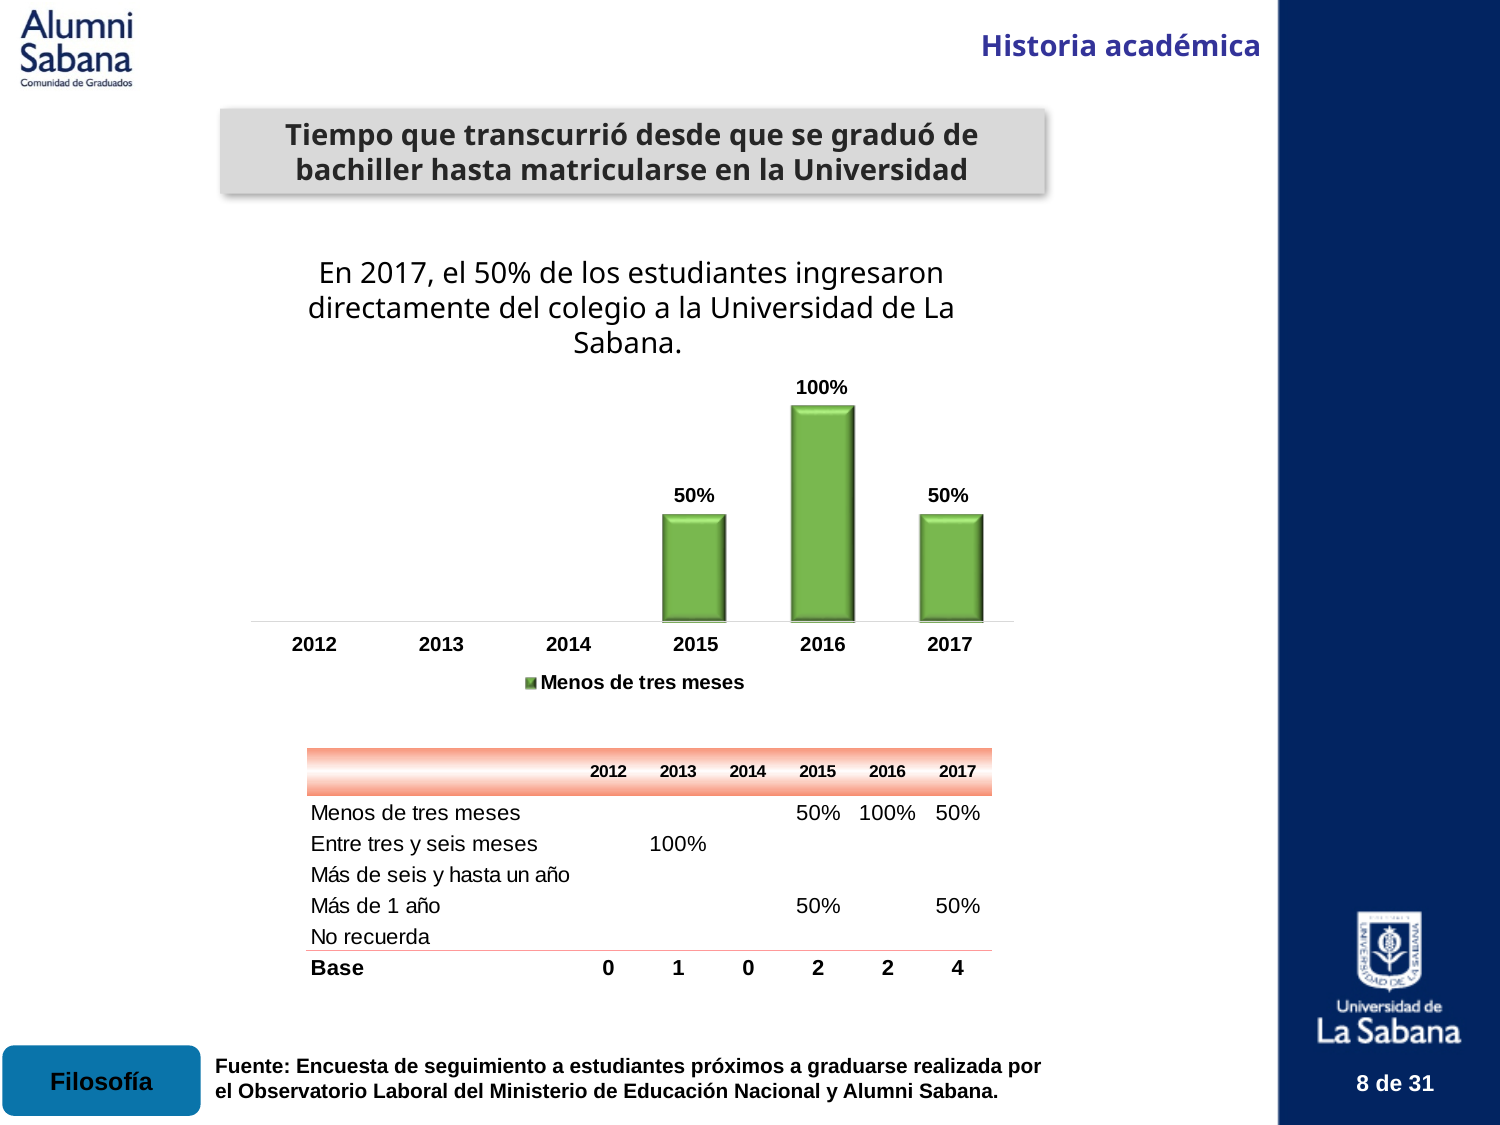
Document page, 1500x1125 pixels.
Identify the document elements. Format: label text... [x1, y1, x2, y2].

picture [0, 0, 1500, 1125]
text_box En 2017, el 50% de los estudiantes ingresaron directamente del colegio a la Universidad de La Sabana. [242, 246, 1021, 343]
text_box Historia académica [256, 20, 1277, 70]
text_box Tiempo que transcurrió desde que se graduó de bachiller hasta matricularse en la Universidad [220, 108, 1045, 194]
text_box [305, 746, 994, 982]
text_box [231, 344, 1032, 710]
